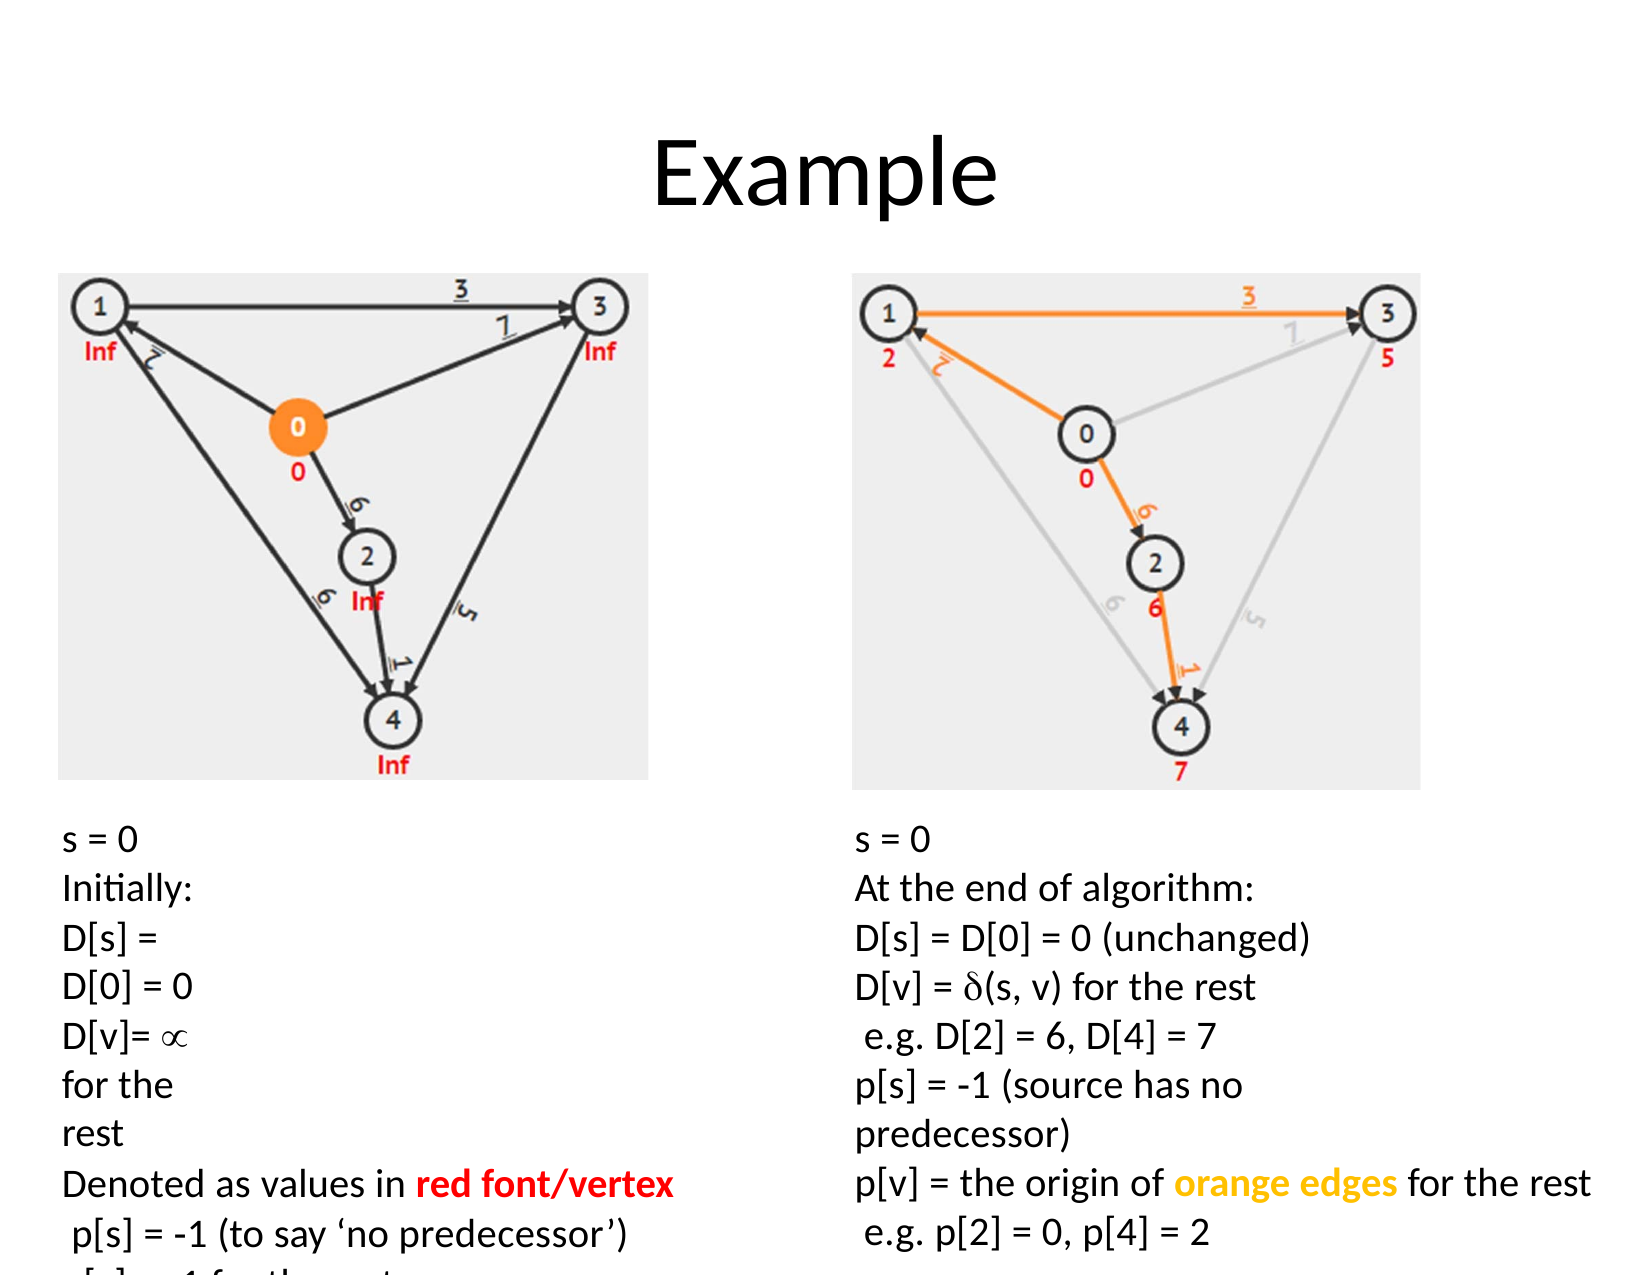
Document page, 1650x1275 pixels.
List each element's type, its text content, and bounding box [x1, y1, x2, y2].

title Example [55, 104, 1595, 318]
text_box s = 0 At the end of algorithm: D[s] = D[0] = 0 (unchanged) D[v] = (s, v) for the rest e.g. D[2] = 6, D[4] = 7 p[s] = ‐1 (source has no predecessor) p[v] = the origin of orange edges for the rest e.g. p[2] = 0, p[4] = 2 [852, 812, 1599, 1254]
text_box s = 0 Initially: D[s] = D[0] = 0 D[v]=  for the rest Denoted as values in red font/vertex p[s] = ‐1 (to say ‘no predecessor’) p[v] = ‐1 for the rest Denoted as orange edges (none initially) [59, 811, 749, 1275]
text_box [850, 273, 1421, 790]
text_box [57, 273, 649, 780]
